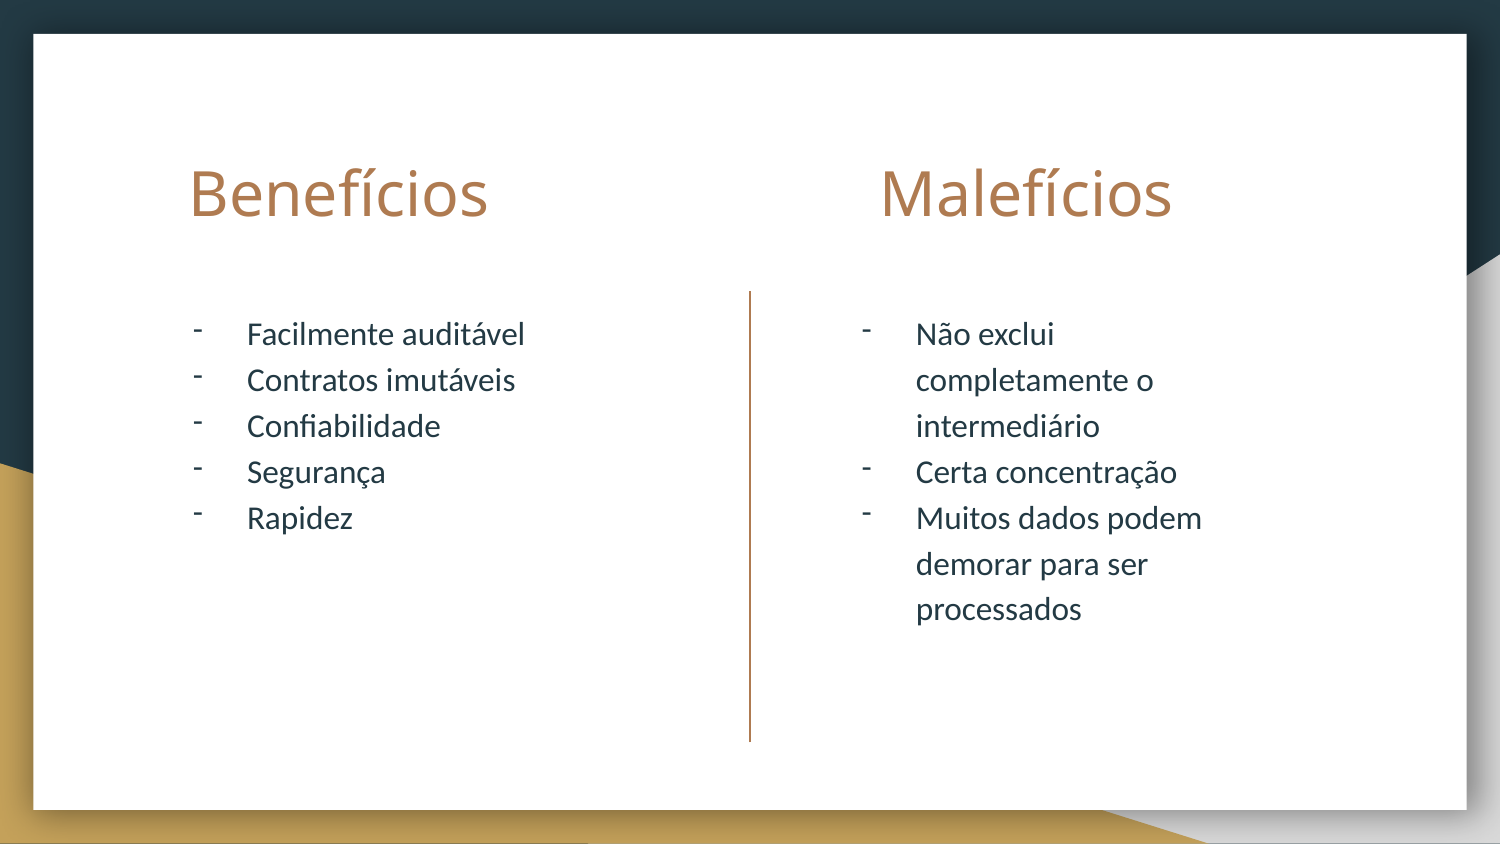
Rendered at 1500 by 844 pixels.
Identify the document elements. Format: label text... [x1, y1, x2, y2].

list Facilmente auditável Contratos imutáveis Confiabilidade Segurança Rapidez [157, 291, 601, 693]
list Não exclui completamente o intermediário Certa concentração Muitos dados podem demorar para ser processados [825, 291, 1270, 693]
title Benefícios Malefícios [157, 138, 1366, 236]
